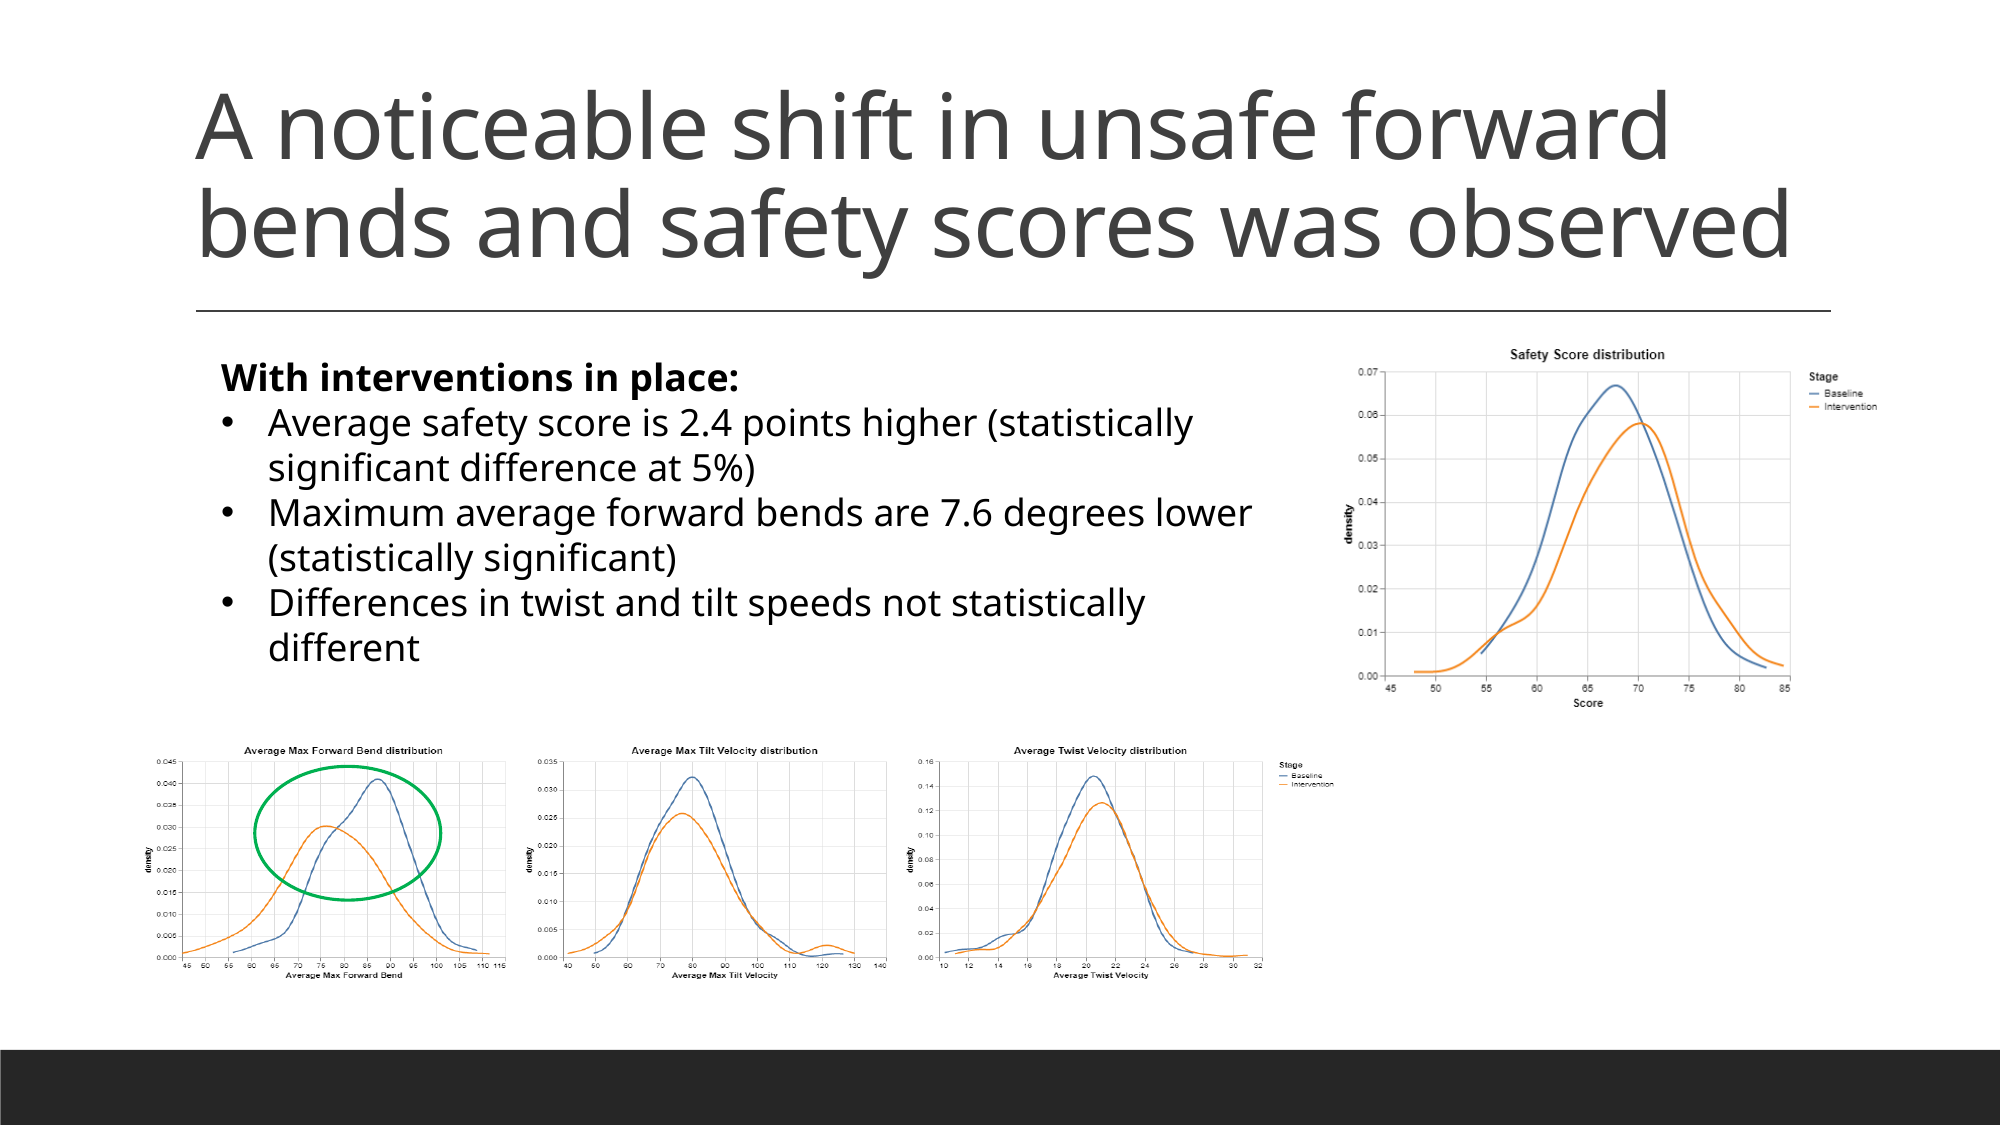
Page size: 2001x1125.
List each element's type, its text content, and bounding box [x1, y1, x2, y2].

text_box With interventions in place: Average safety score is 2.4 points higher (statistically significant difference at 5%) Maximum average forward bends are 7.6 degrees lower (statistically significant) Differences in twist and tilt speeds not statistically different [206, 346, 1271, 677]
title A noticeable shift in unsafe forward bends and safety scores was observed [180, 47, 1830, 285]
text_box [139, 743, 1339, 983]
picture [1336, 344, 1883, 713]
